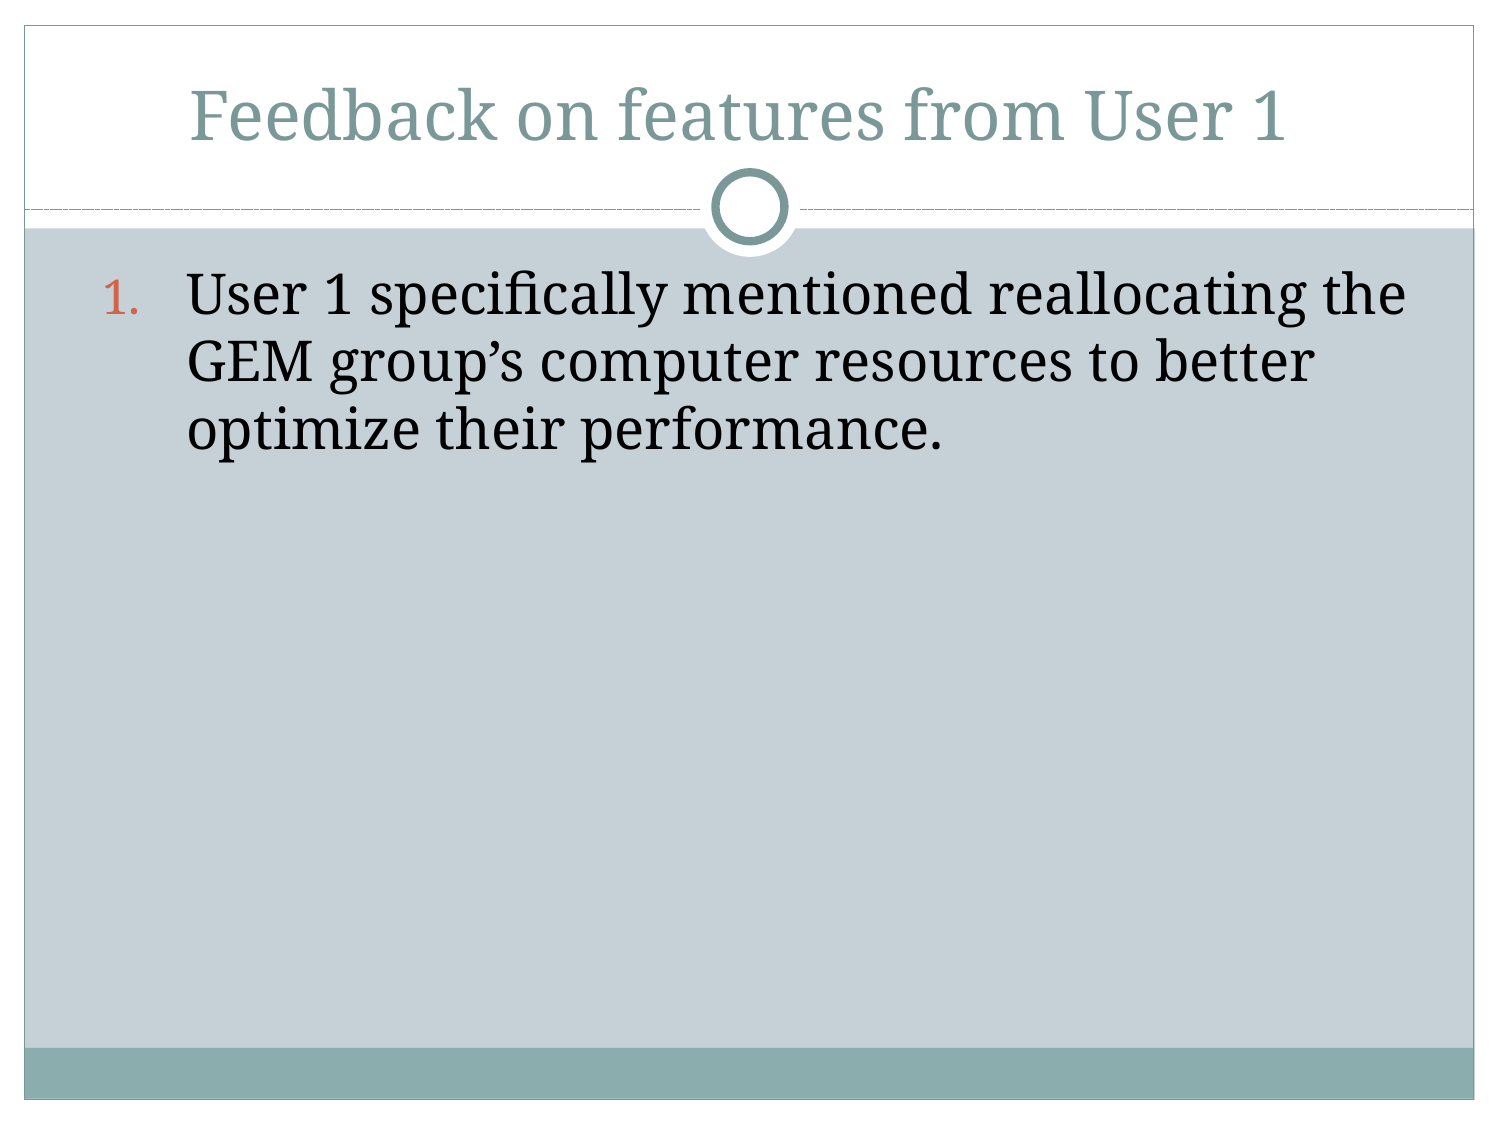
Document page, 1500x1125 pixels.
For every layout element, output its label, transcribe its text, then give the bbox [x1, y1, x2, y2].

list User 1 specifically mentioned reallocating the GEM group’s computer resources to better optimize their performance. [48, 249, 1445, 1001]
title Feedback on features from User 1 [48, 36, 1450, 163]
